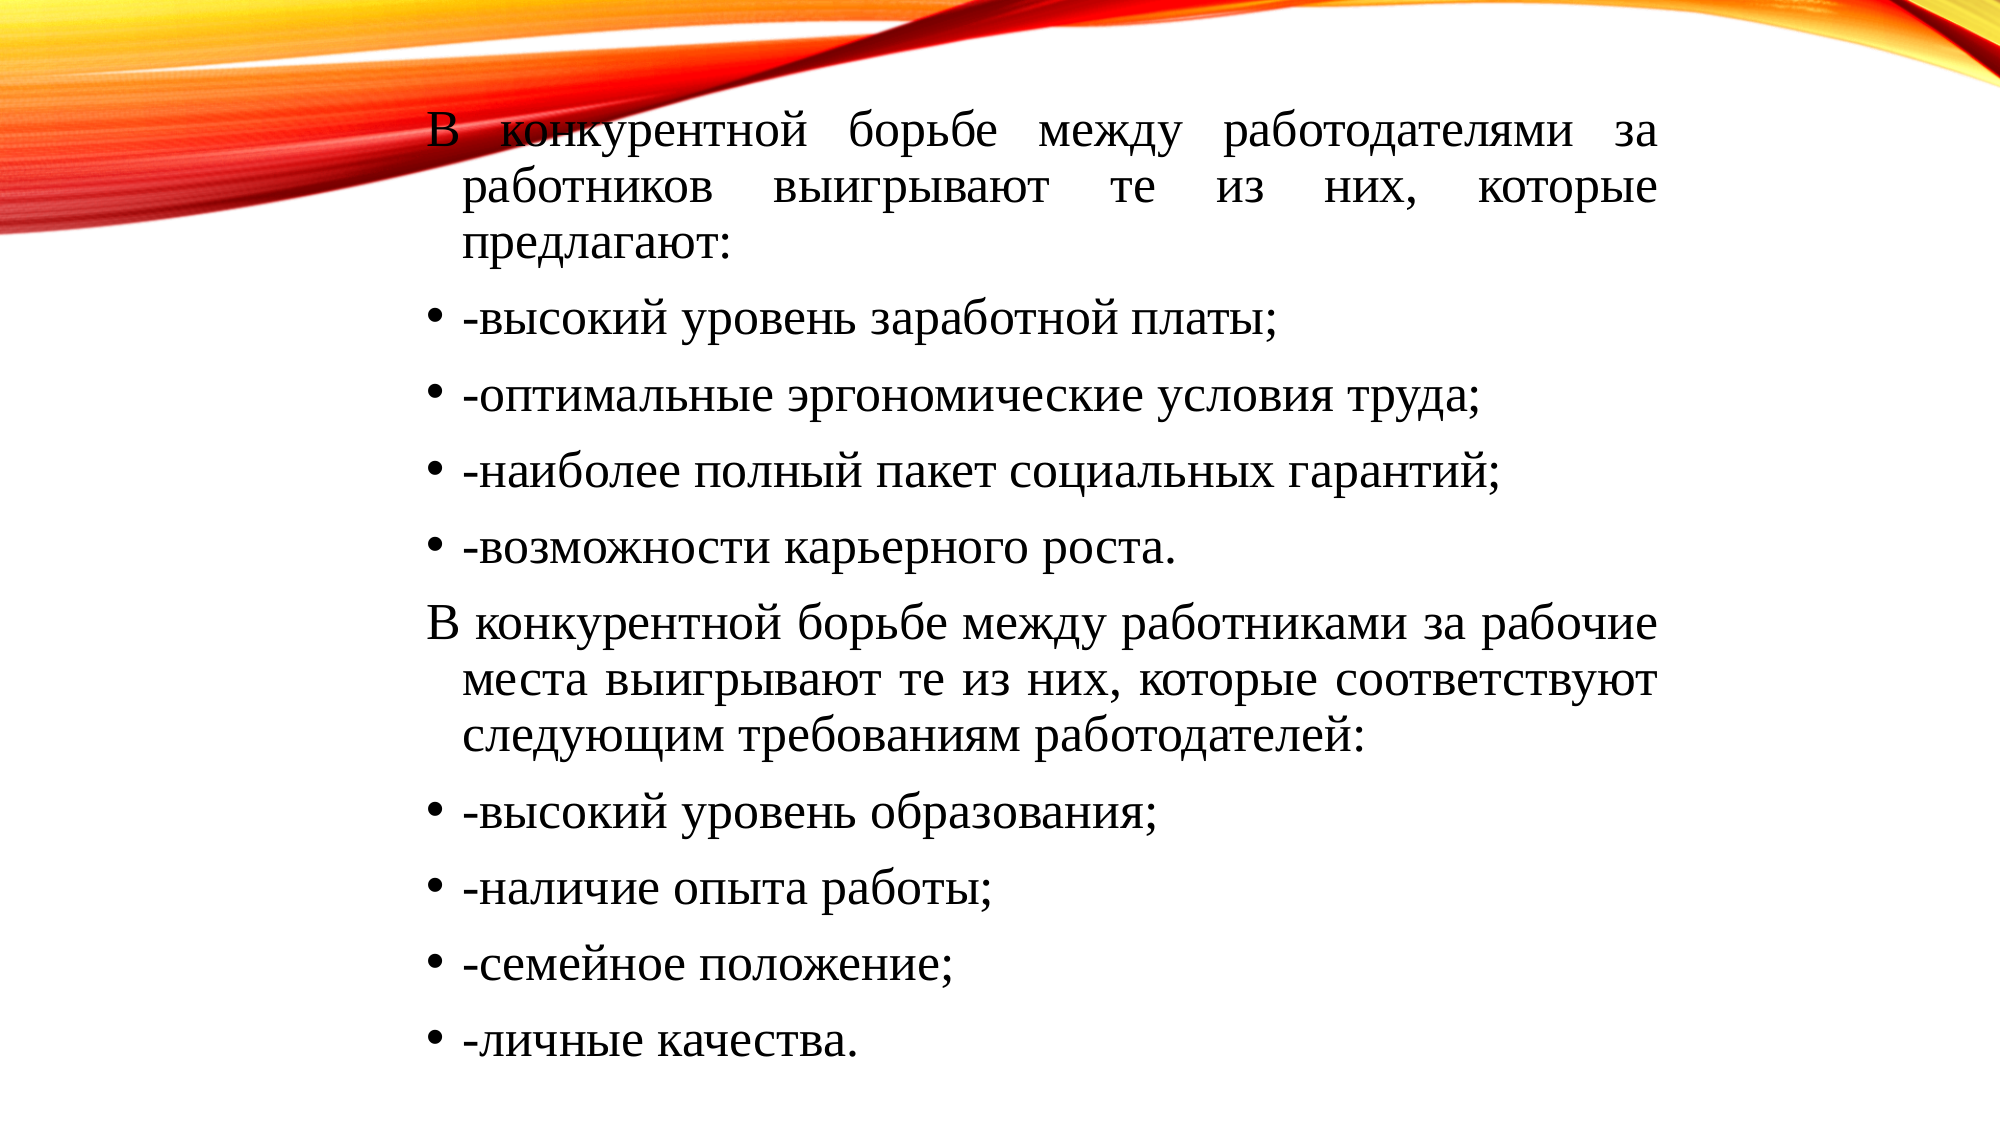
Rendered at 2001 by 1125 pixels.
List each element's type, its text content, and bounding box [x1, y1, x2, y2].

list В конкурентной борьбе между работодателями за работников выигрывают те из них, которые предлагают: -высокий уровень заработной платы; -оптимальные эргономические условия труда; -наиболее полный пакет социальных гарантий; -возможности карьерного роста. В конкурентной борьбе между работниками за рабочие места выигрывают те из них, которые соответствуют следующим требованиям работодателей: -высокий уровень образования; -наличие опыта работы; -семейное положение; -личные качества. [411, 93, 1675, 1090]
picture [0, 0, 2000, 237]
